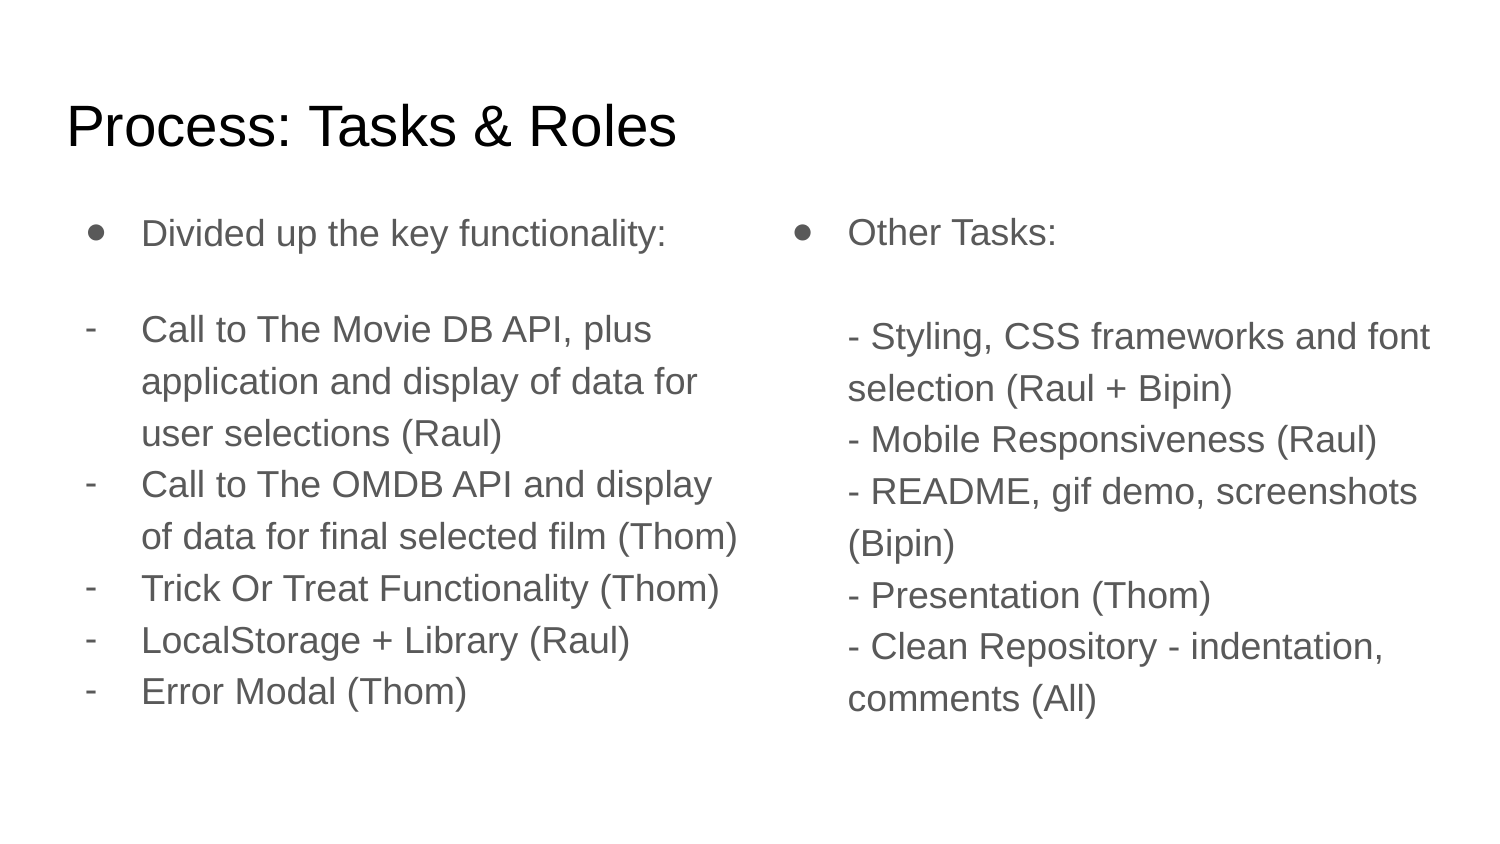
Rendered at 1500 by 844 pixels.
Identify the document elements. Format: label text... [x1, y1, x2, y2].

list Divided up the key functionality: Call to The Movie DB API, plus application and display of data for user selections (Raul) Call to The OMDB API and display of data for final selected film (Thom) Trick Or Treat Functionality (Thom) LocalStorage + Library (Raul) Error Modal (Thom) [51, 186, 757, 794]
text_box Other Tasks: - Styling, CSS frameworks and font selection (Raul + Bipin) - Mobile Responsiveness (Raul) - README, gif demo, screenshots (Bipin) - Presentation (Thom) - Clean Repository - indentation, comments (All) [757, 186, 1465, 819]
title Process: Tasks & Roles [51, 72, 1449, 167]
